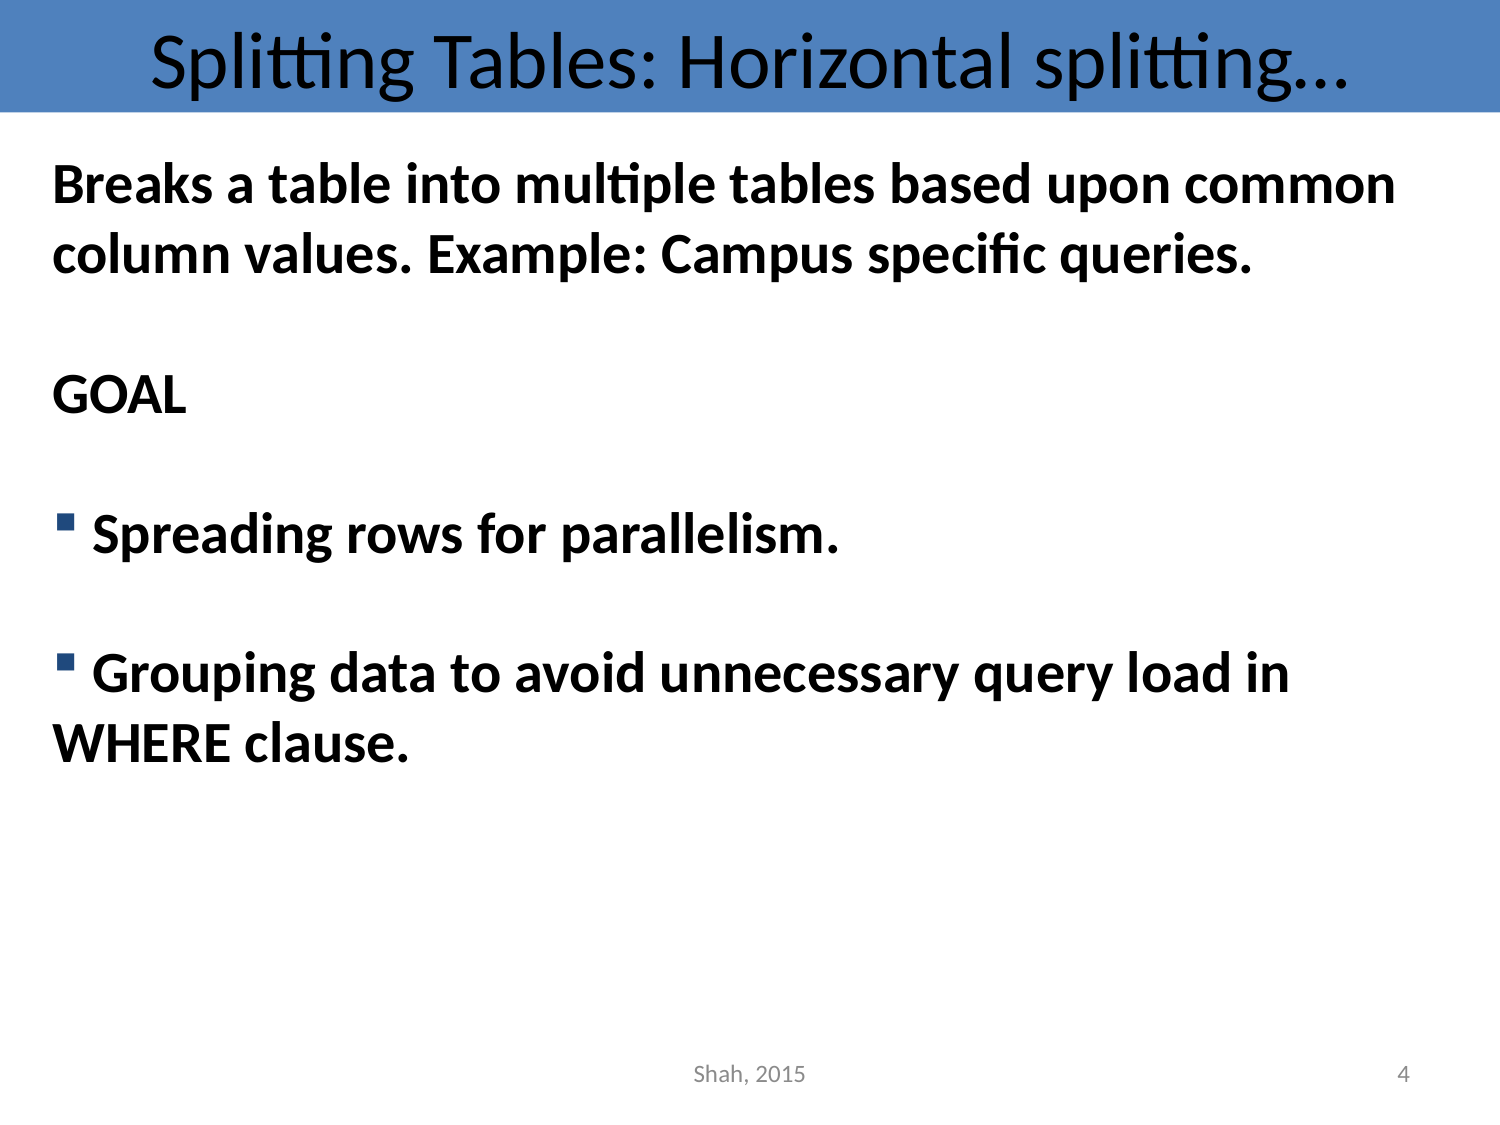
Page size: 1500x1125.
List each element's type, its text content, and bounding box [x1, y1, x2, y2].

title Splitting Tables: Horizontal splitting… [0, 0, 1500, 113]
text_box Breaks a table into multiple tables based upon common column values. Example: Campus specific queries. GOAL Spreading rows for parallelism. Grouping data to avoid unnecessary query load in WHERE clause. [37, 137, 1475, 852]
footer Shah, 2015 [512, 1042, 988, 1103]
slide_number 4 [1074, 1042, 1425, 1103]
